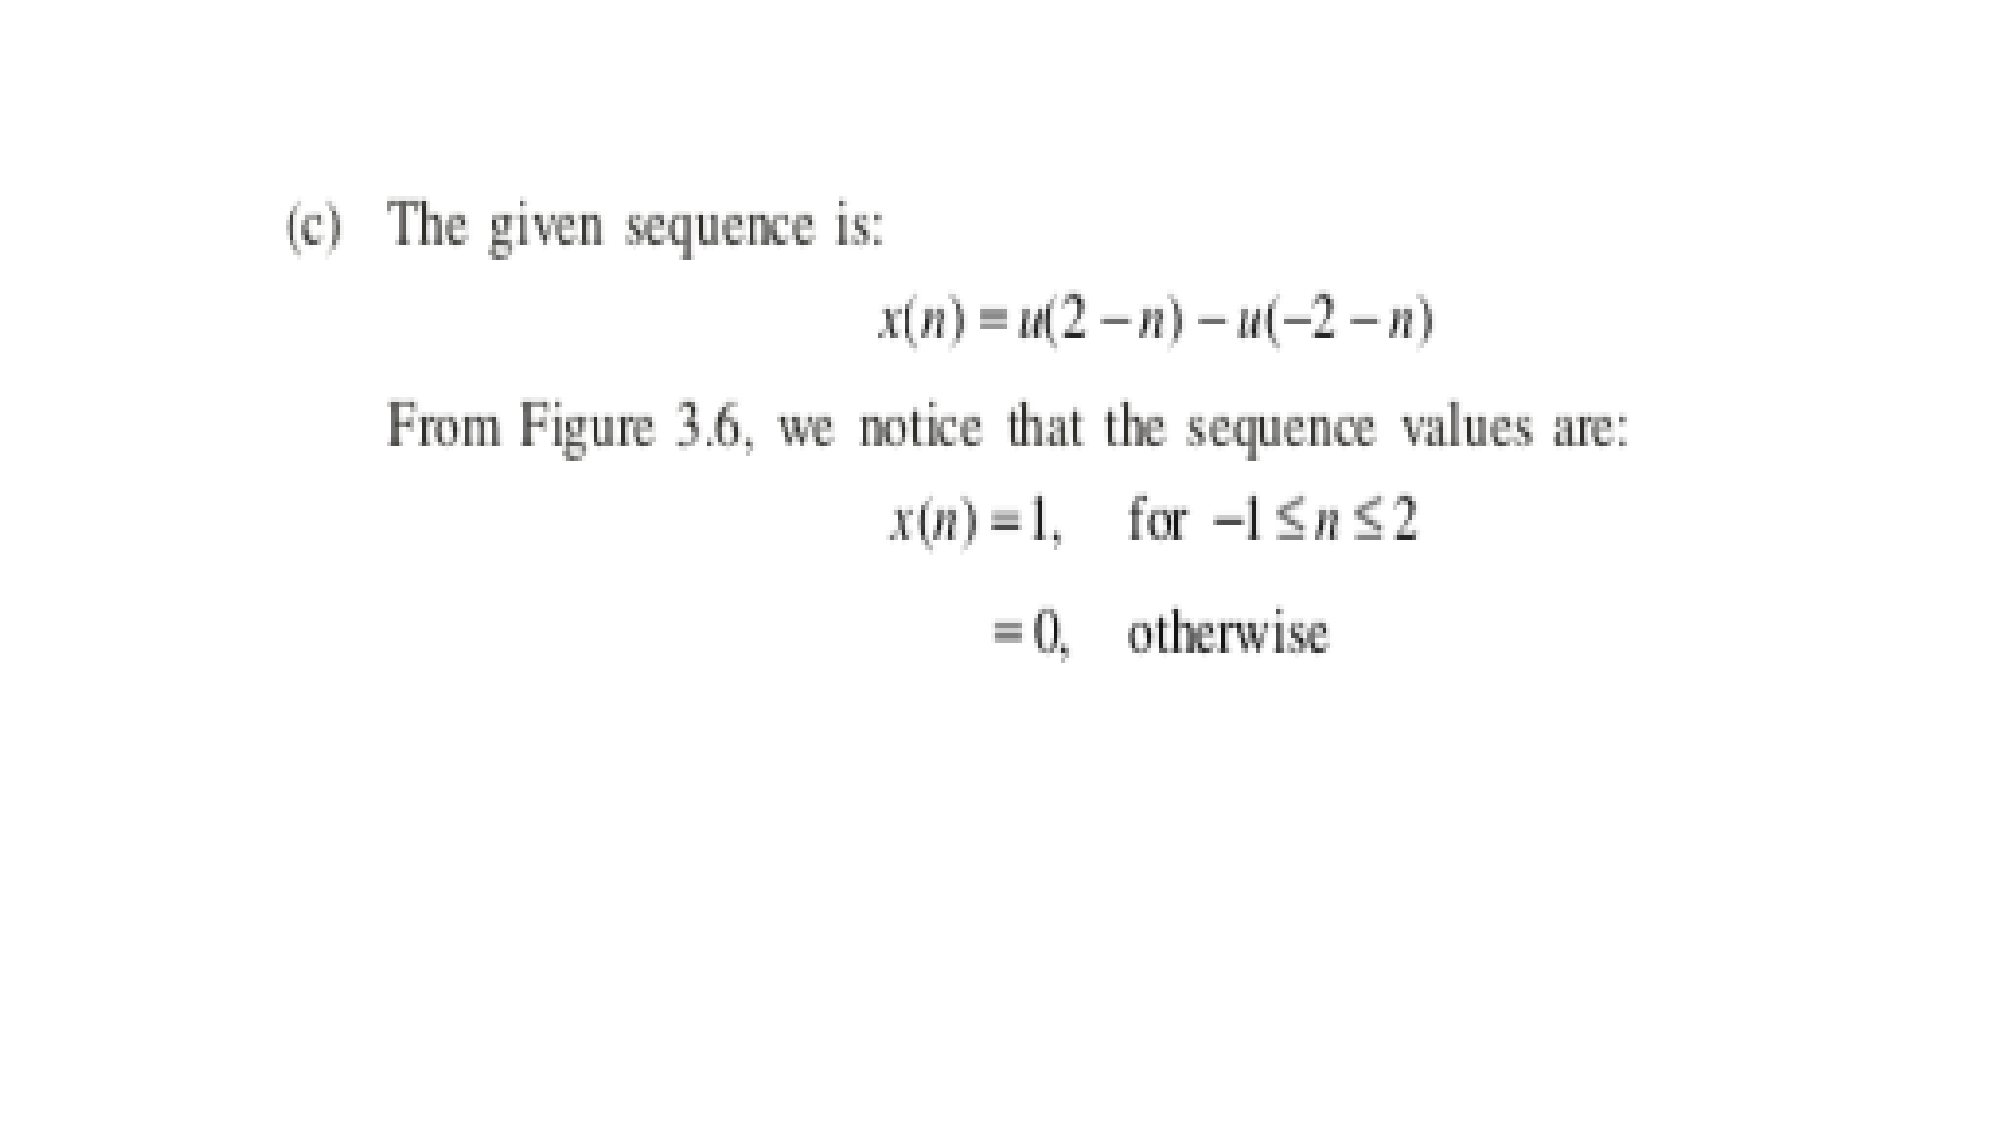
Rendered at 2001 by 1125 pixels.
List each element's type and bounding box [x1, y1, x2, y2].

list [177, 157, 1783, 791]
